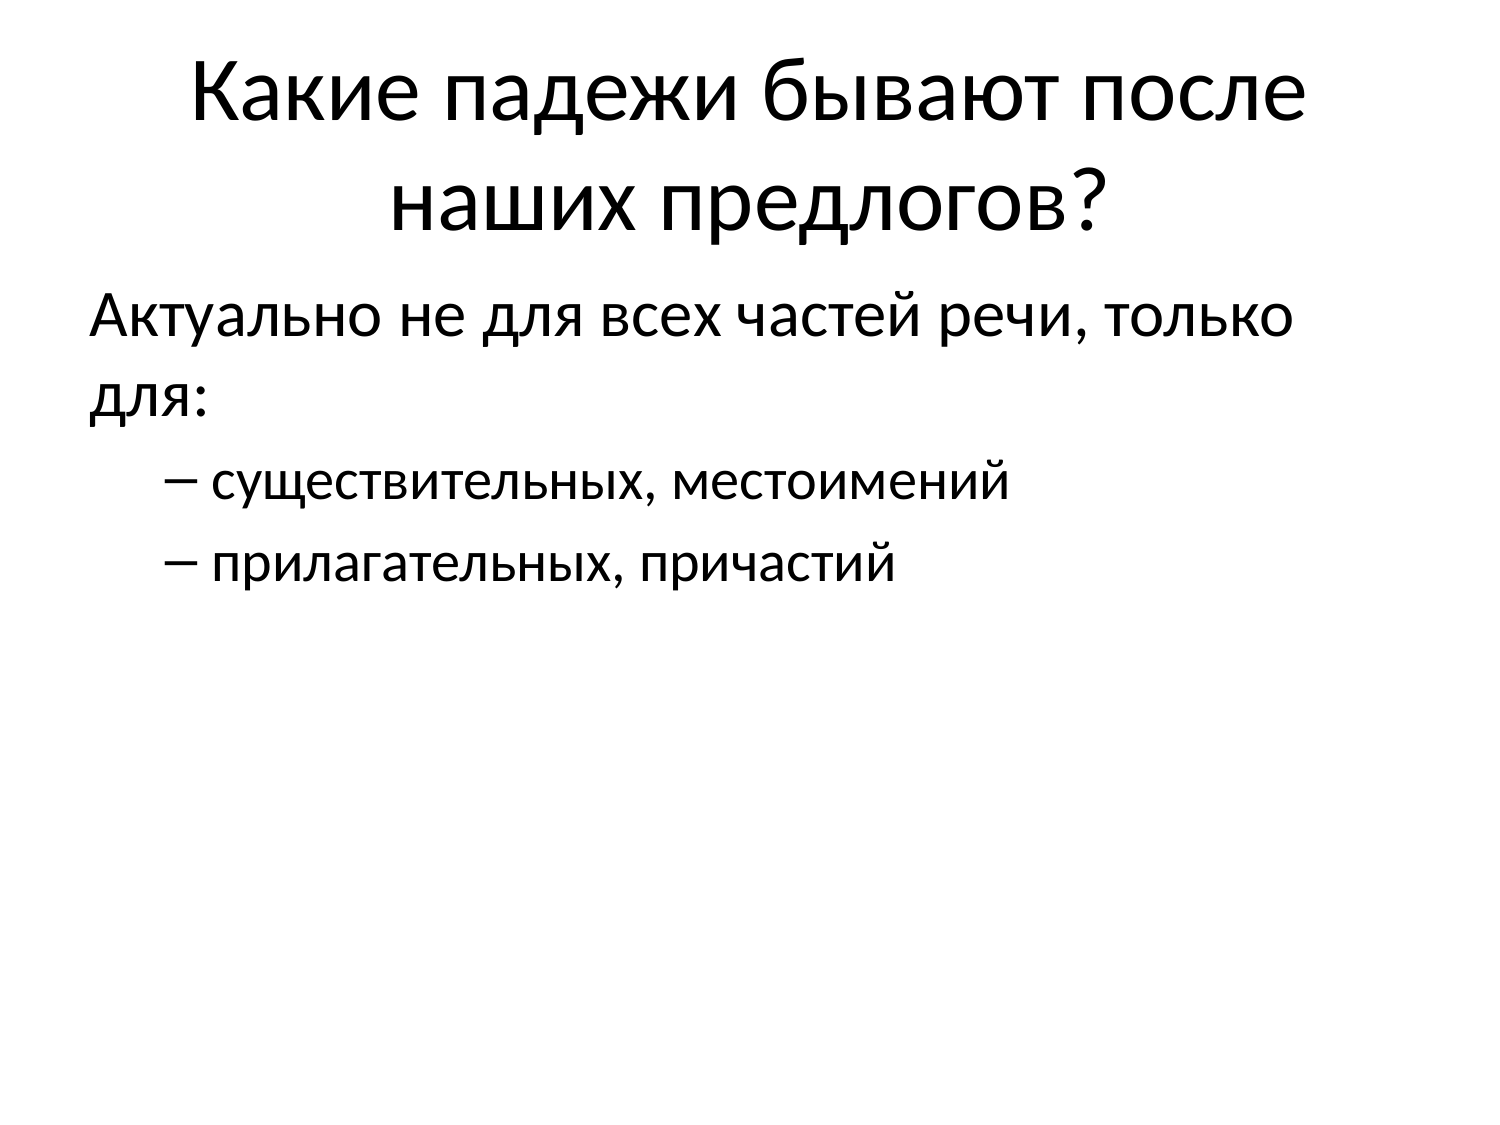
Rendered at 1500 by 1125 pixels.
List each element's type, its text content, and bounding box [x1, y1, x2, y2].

text_box Какие падежи бывают после наших предлогов? [75, 45, 1425, 233]
text_box Актуально не для всех частей речи, только для: существительных, местоимений прилагательных, причастий [75, 262, 1425, 1005]
